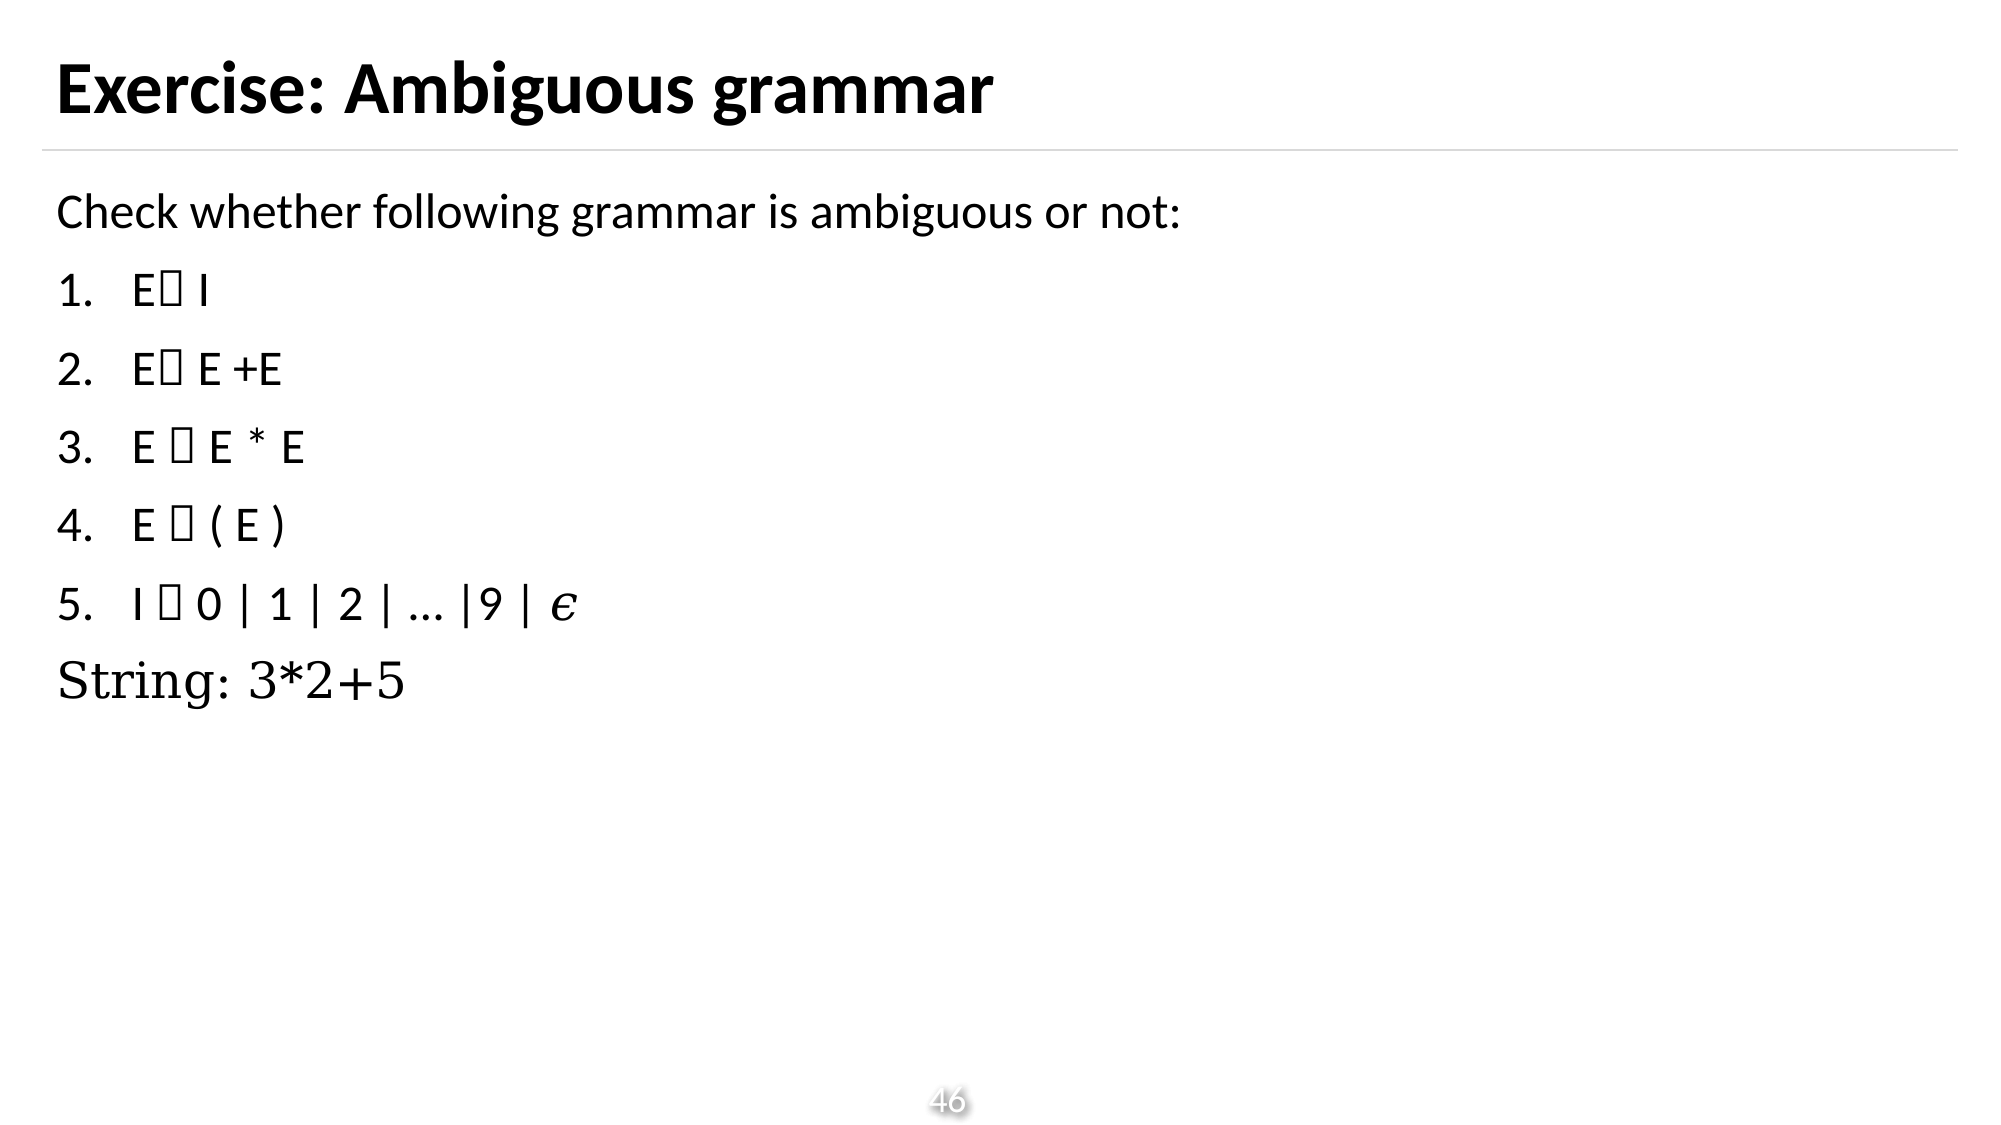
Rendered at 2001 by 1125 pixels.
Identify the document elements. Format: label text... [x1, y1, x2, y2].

list Check whether following grammar is ambiguous or not: E I E E +E E  E * E E  ( E ) I  0 | 1 | 2 | … |9 | 𝜖 String: 3*2+5 [41, 162, 1959, 1038]
title Exercise: Ambiguous grammar [41, 17, 1959, 150]
